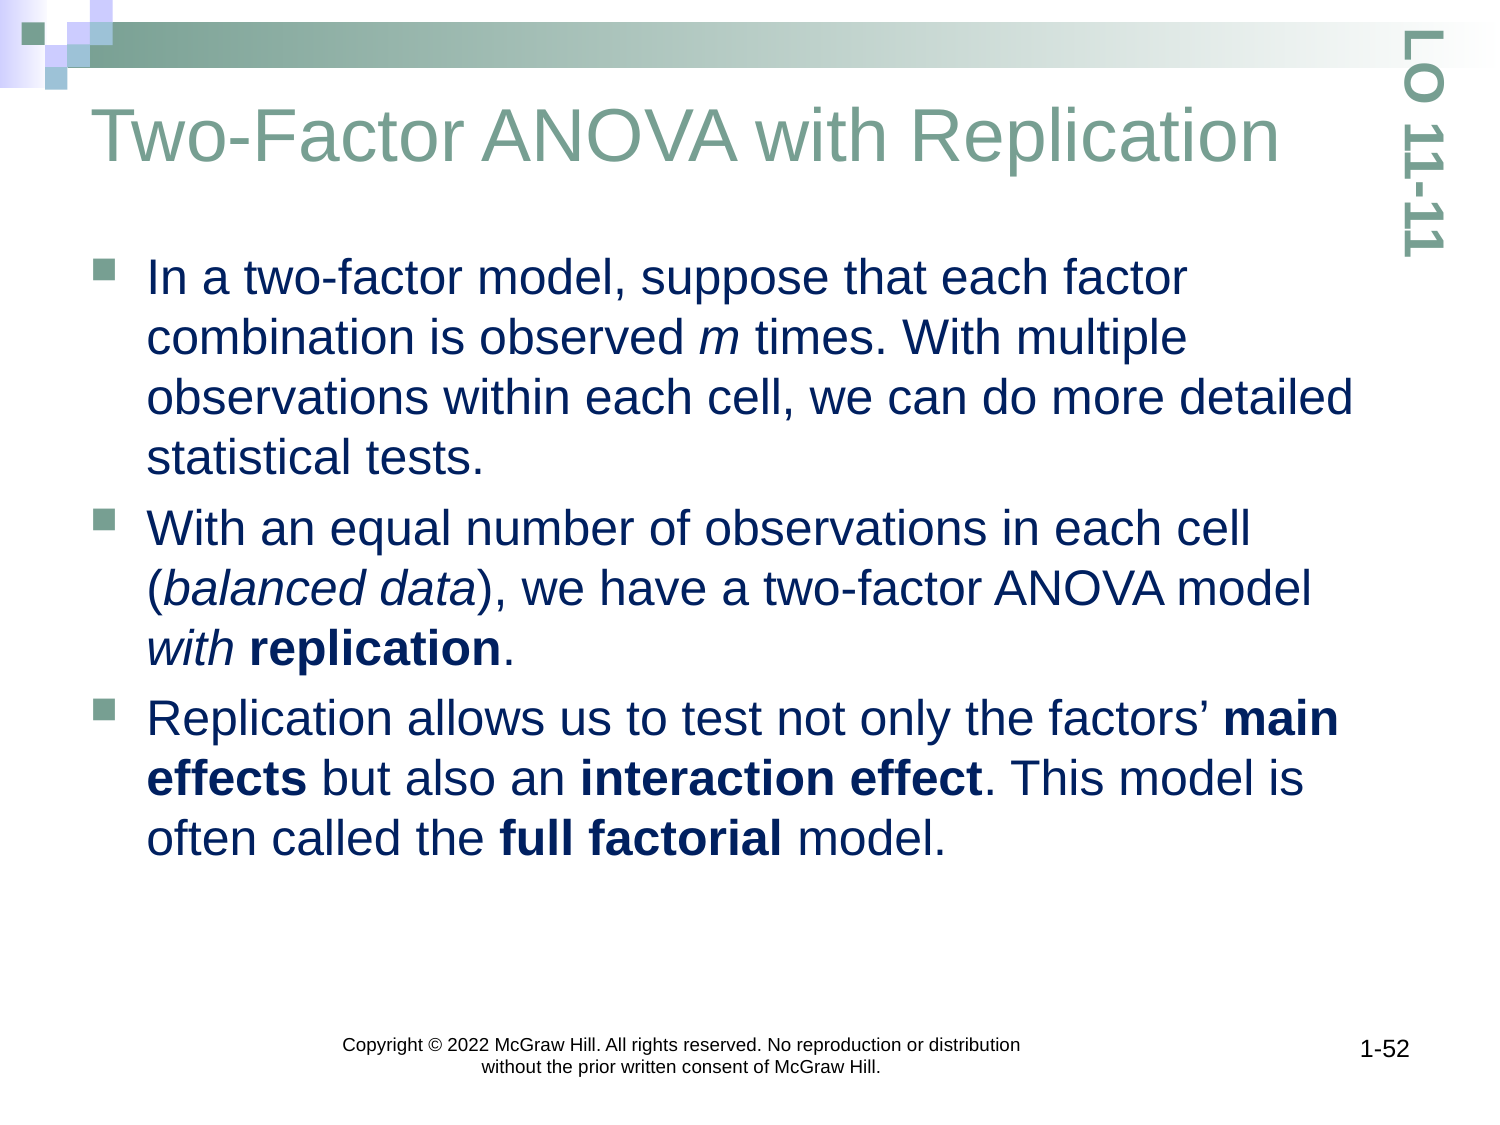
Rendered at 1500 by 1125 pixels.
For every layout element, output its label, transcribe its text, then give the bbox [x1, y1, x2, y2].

title Two-Factor ANOVA with Replication [74, 74, 1381, 188]
list LO 11-11 [1381, 12, 1470, 288]
slide_number 1-52 [1074, 1025, 1425, 1100]
list In a two-factor model, suppose that each factor combination is observed m times. With multiple observations within each cell, we can do more detailed statistical tests. With an equal number of observations in each cell (balanced data), we have a two-factor ANOVA model with replication. Replication allows us to test not only the factors’ main effects but also an interaction effect. This model is often called the full factorial model. [74, 237, 1426, 963]
footer Copyright © 2022 McGraw Hill. All rights reserved. No reproduction or distribution without the prior written consent of McGraw Hill. [312, 1025, 1050, 1100]
